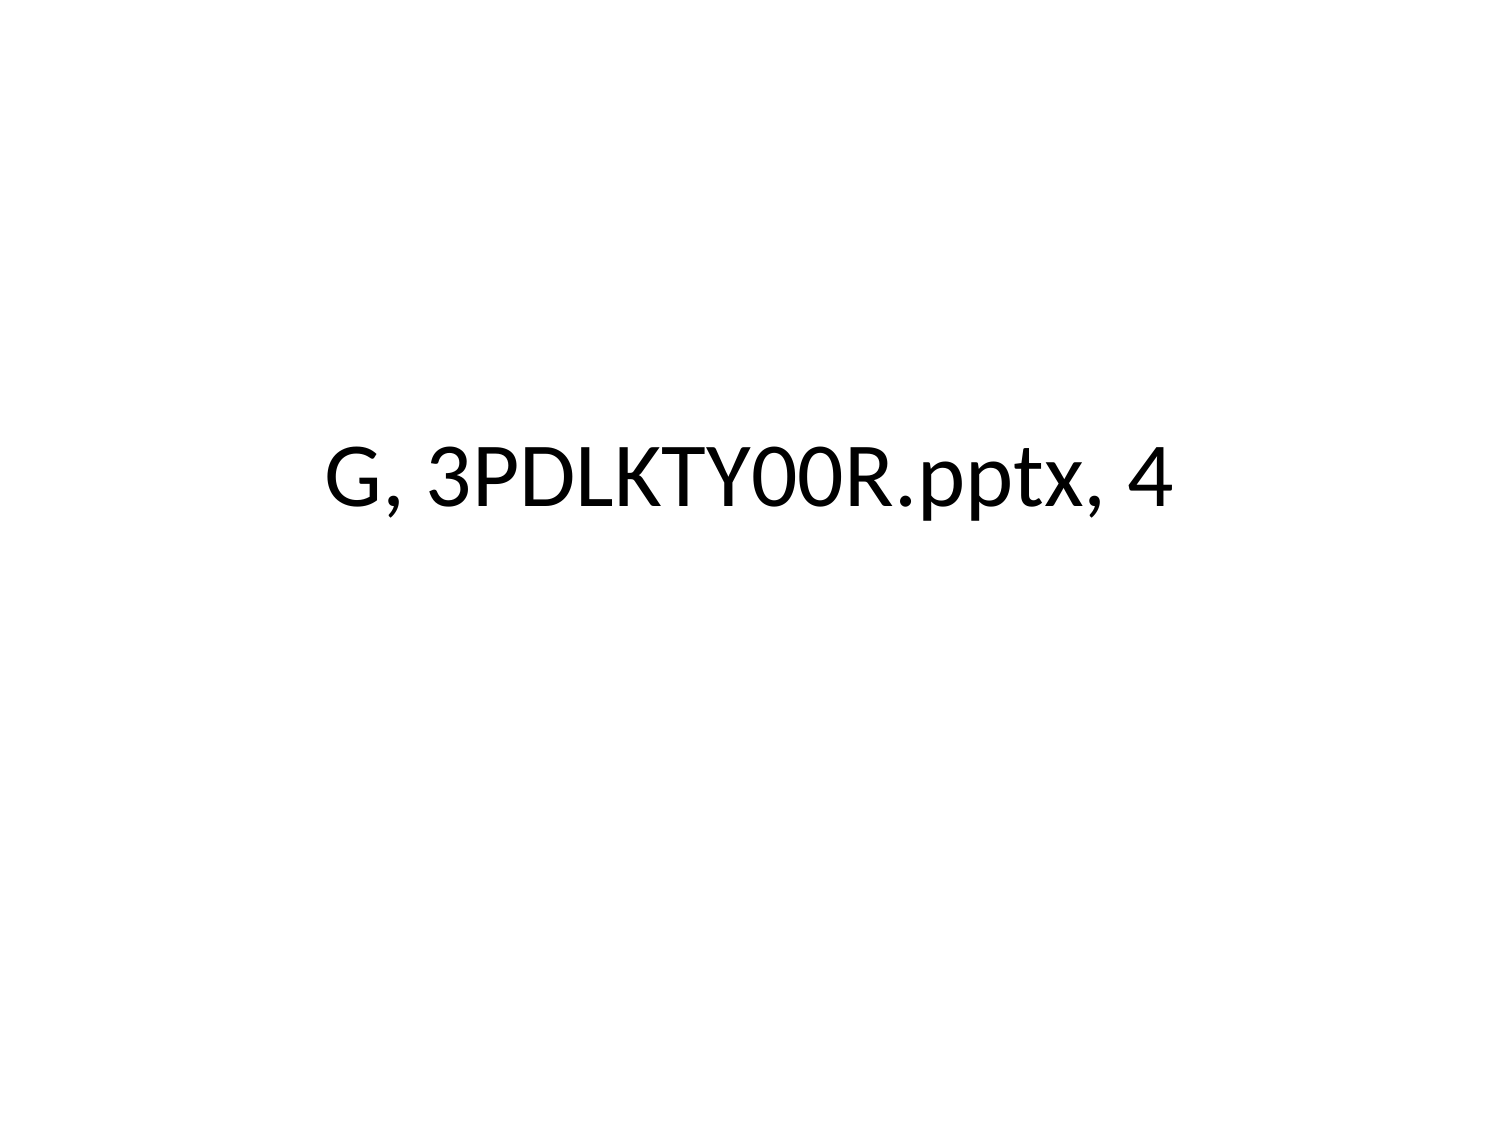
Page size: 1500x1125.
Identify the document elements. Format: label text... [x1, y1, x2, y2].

title G, 3PDLKTY00R.pptx, 4 [112, 349, 1388, 591]
